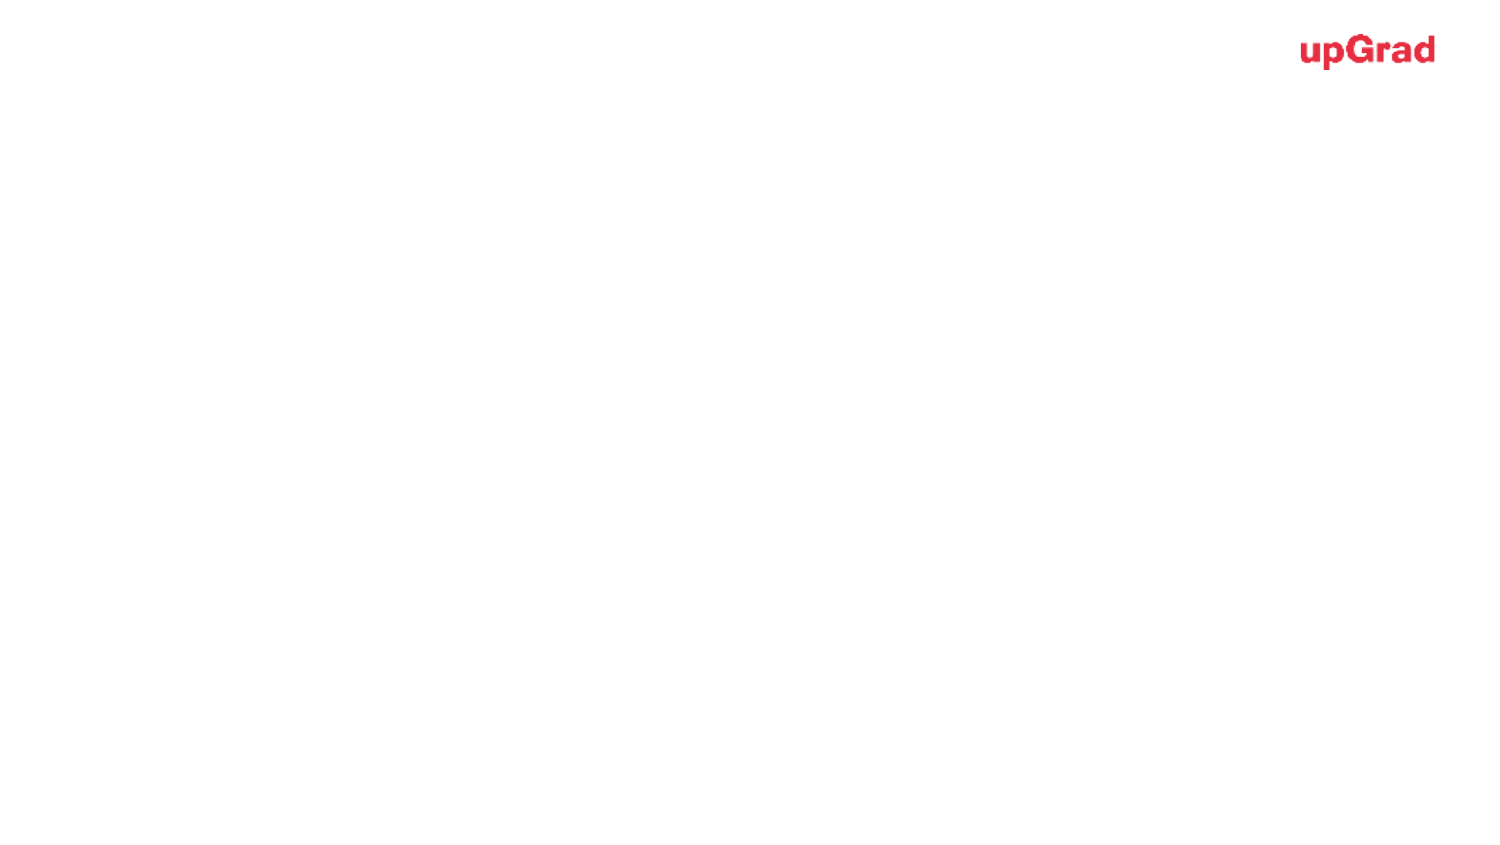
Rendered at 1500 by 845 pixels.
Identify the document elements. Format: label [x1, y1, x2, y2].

picture [1300, 34, 1435, 70]
